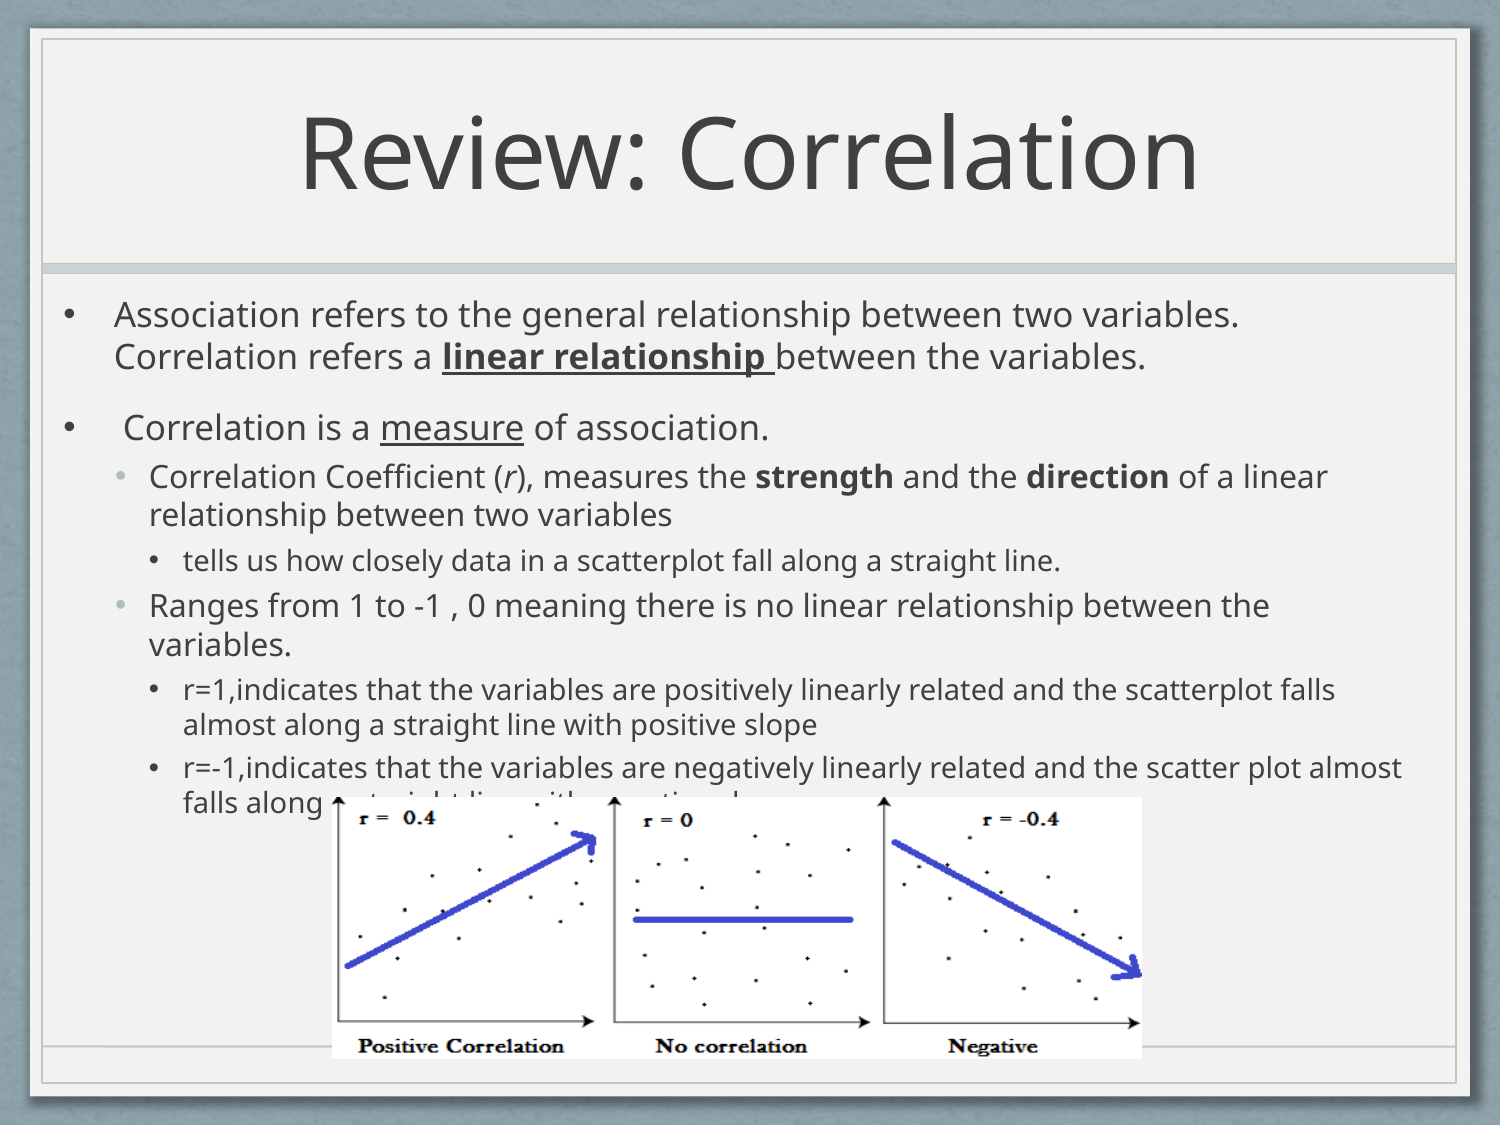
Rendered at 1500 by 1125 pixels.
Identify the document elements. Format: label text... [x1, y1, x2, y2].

list Association refers to the general relationship between two variables. Correlation refers a linear relationship between the variables. Correlation is a measure of association. Correlation Coefficient (r), measures the strength and the direction of a linear relationship between two variables tells us how closely data in a scatterplot fall along a straight line. Ranges from 1 to -1 , 0 meaning there is no linear relationship between the variables. r=1,indicates that the variables are positively linearly related and the scatterplot falls almost along a straight line with positive slope r=-1,indicates that the variables are negatively linearly related and the scatter plot almost falls along a straight line with negative slope [48, 285, 1436, 831]
picture [331, 797, 1143, 1060]
title Review: Correlation [147, 40, 1353, 260]
